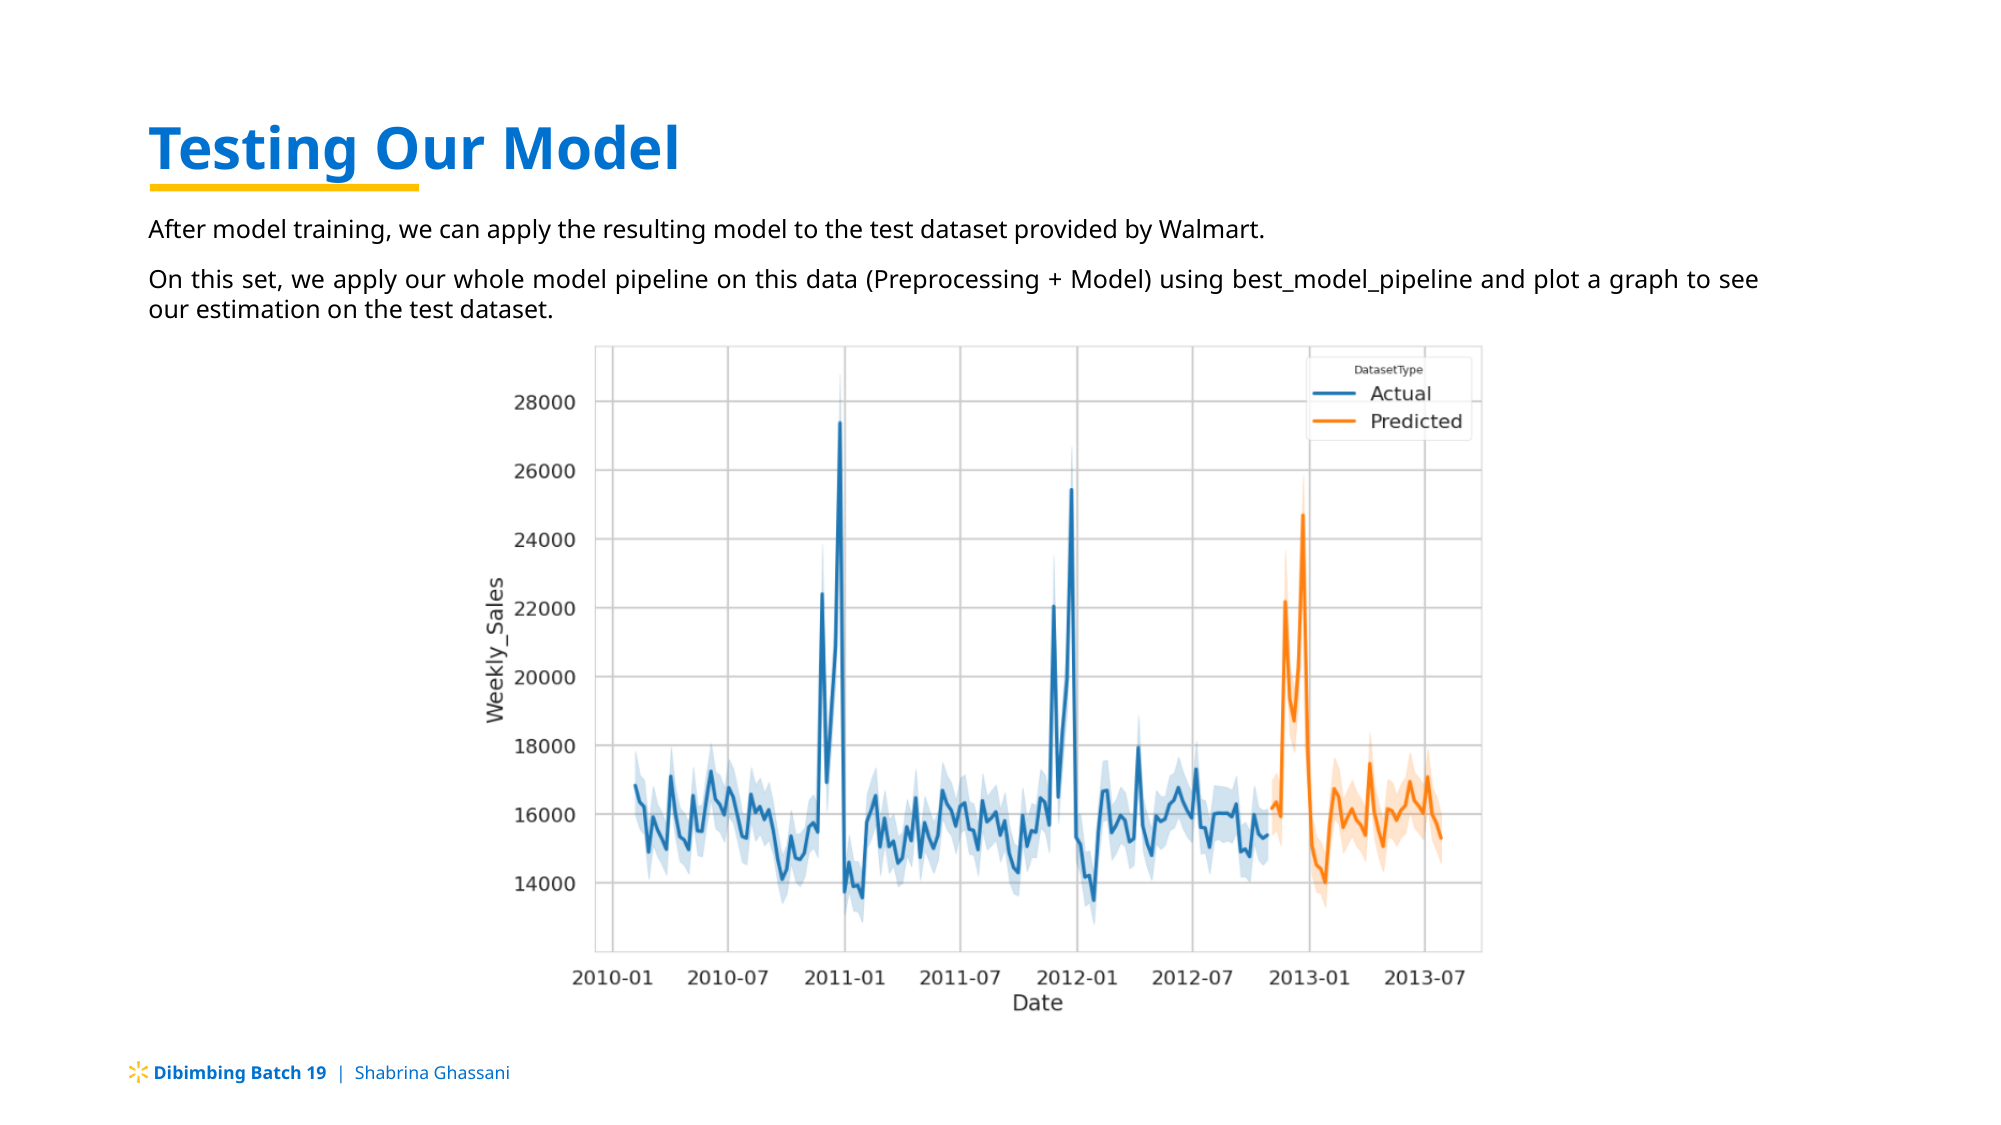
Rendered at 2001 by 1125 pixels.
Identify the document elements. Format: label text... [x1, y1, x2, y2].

list After model training, we can apply the resulting model to the test dataset provided by Walmart. On this set, we apply our whole model pipeline on this data (Preprocessing + Model) using best_model_pipeline and plot a graph to see our estimation on the test dataset. [133, 205, 1777, 375]
picture [126, 1058, 151, 1086]
list Testing Our Model [133, 103, 1846, 190]
picture [478, 338, 1487, 1022]
